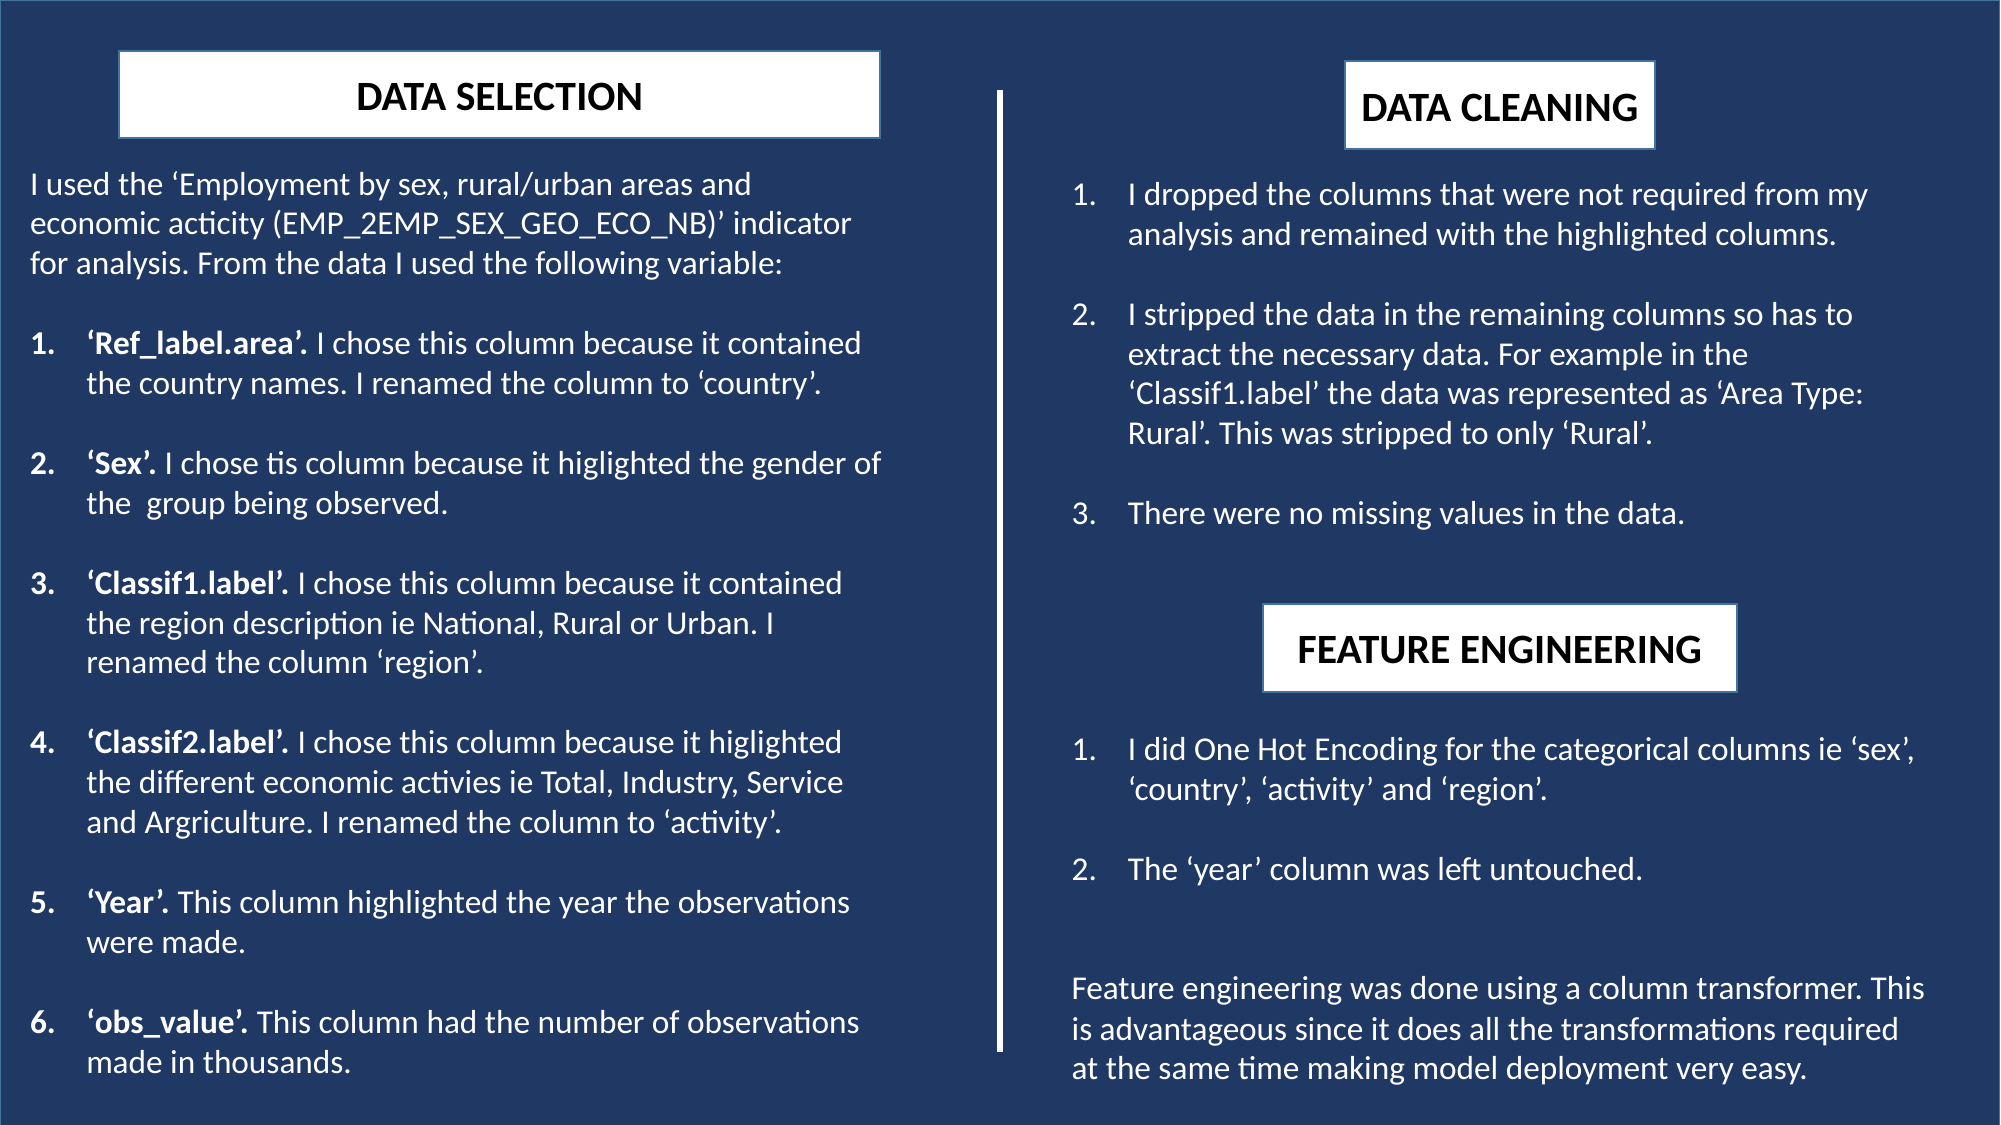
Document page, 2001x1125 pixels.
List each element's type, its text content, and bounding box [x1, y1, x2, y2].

text_box I used the ‘Employment by sex, rural/urban areas and economic acticity (EMP_2EMP_SEX_GEO_ECO_NB)’ indicator for analysis. From the data I used the following variable: ‘Ref_label.area’. I chose this column because it contained the country names. I renamed the column to ‘country’. ‘Sex’. I chose tis column because it higlighted the gender of the group being observed. ‘Classif1.label’. I chose this column because it contained the region description ie National, Rural or Urban. I renamed the column ‘region’. ‘Classif2.label’. I chose this column because it higlighted the different economic activies ie Total, Industry, Service and Argriculture. I renamed the column to ‘activity’. ‘Year’. This column highlighted the year the observations were made. ‘obs_value’. This column had the number of observations made in thousands. [15, 154, 902, 1088]
text_box I did One Hot Encoding for the categorical columns ie ‘sex’, ‘country’, ‘activity’ and ‘region’. The ‘year’ column was left untouched. Feature engineering was done using a column transformer. This is advantageous since it does all the transformations required at the same time making model deployment very easy. [1056, 719, 1944, 1094]
text_box [0, 0, 2000, 1125]
text_box DATA CLEANING [1344, 72, 1656, 138]
text_box [1344, 138, 1656, 150]
text_box I dropped the columns that were not required from my analysis and remained with the highlighted columns. I stripped the data in the remaining columns so has to extract the necessary data. For example in the ‘Classif1.label’ the data was represented as ‘Area Type: Rural’. This was stripped to only ‘Rural’. There were no missing values in the data. [1056, 164, 1944, 539]
text_box [1344, 60, 1656, 72]
text_box [118, 50, 881, 139]
text_box FEATURE ENGINEERING [1263, 614, 1737, 679]
text_box DATA SELECTION [119, 61, 881, 127]
text_box [1262, 603, 1738, 693]
